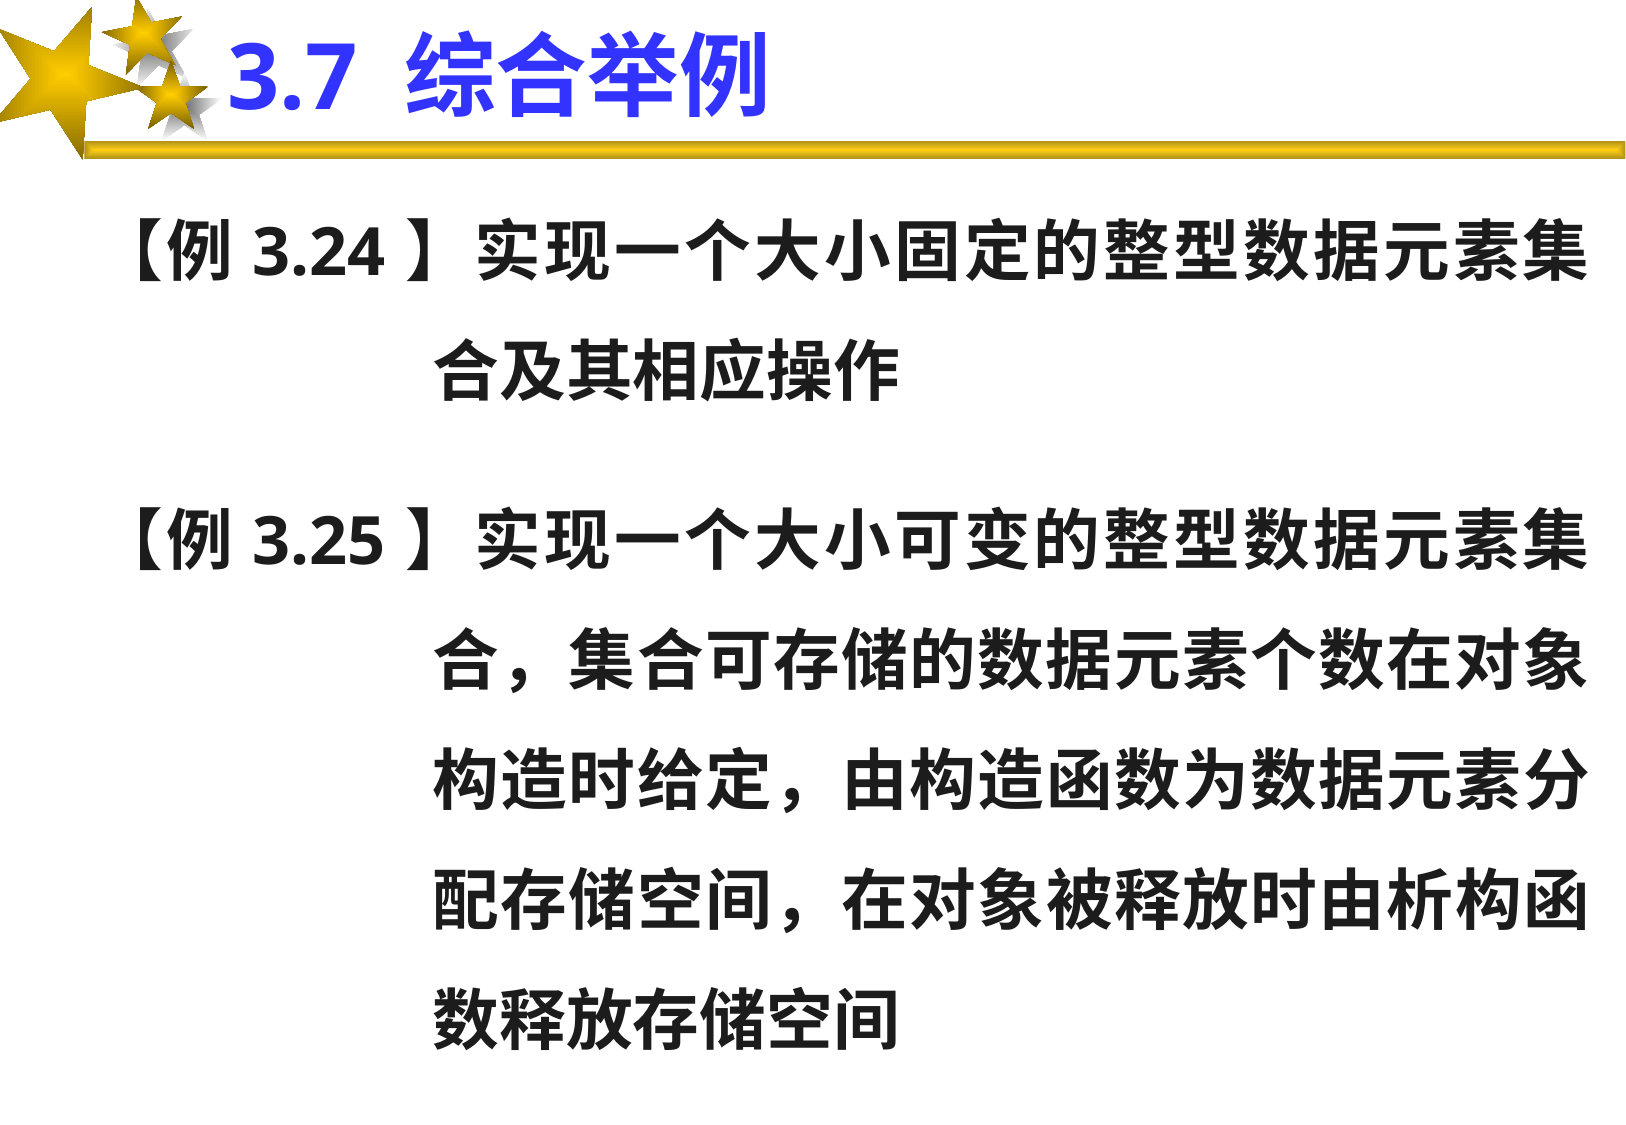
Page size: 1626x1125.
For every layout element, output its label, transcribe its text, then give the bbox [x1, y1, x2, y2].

list 【例3.24】实现一个大小固定的整型数据元素集合及其相应操作 【例3.25】实现一个大小可变的整型数据元素集合，集合可存储的数据元素个数在对象构造时给定，由构造函数为数据元素分配存储空间，在对象被释放时由析构函数释放存储空间 [81, 160, 1605, 1106]
title 3.7 综合举例 [212, 7, 1625, 138]
